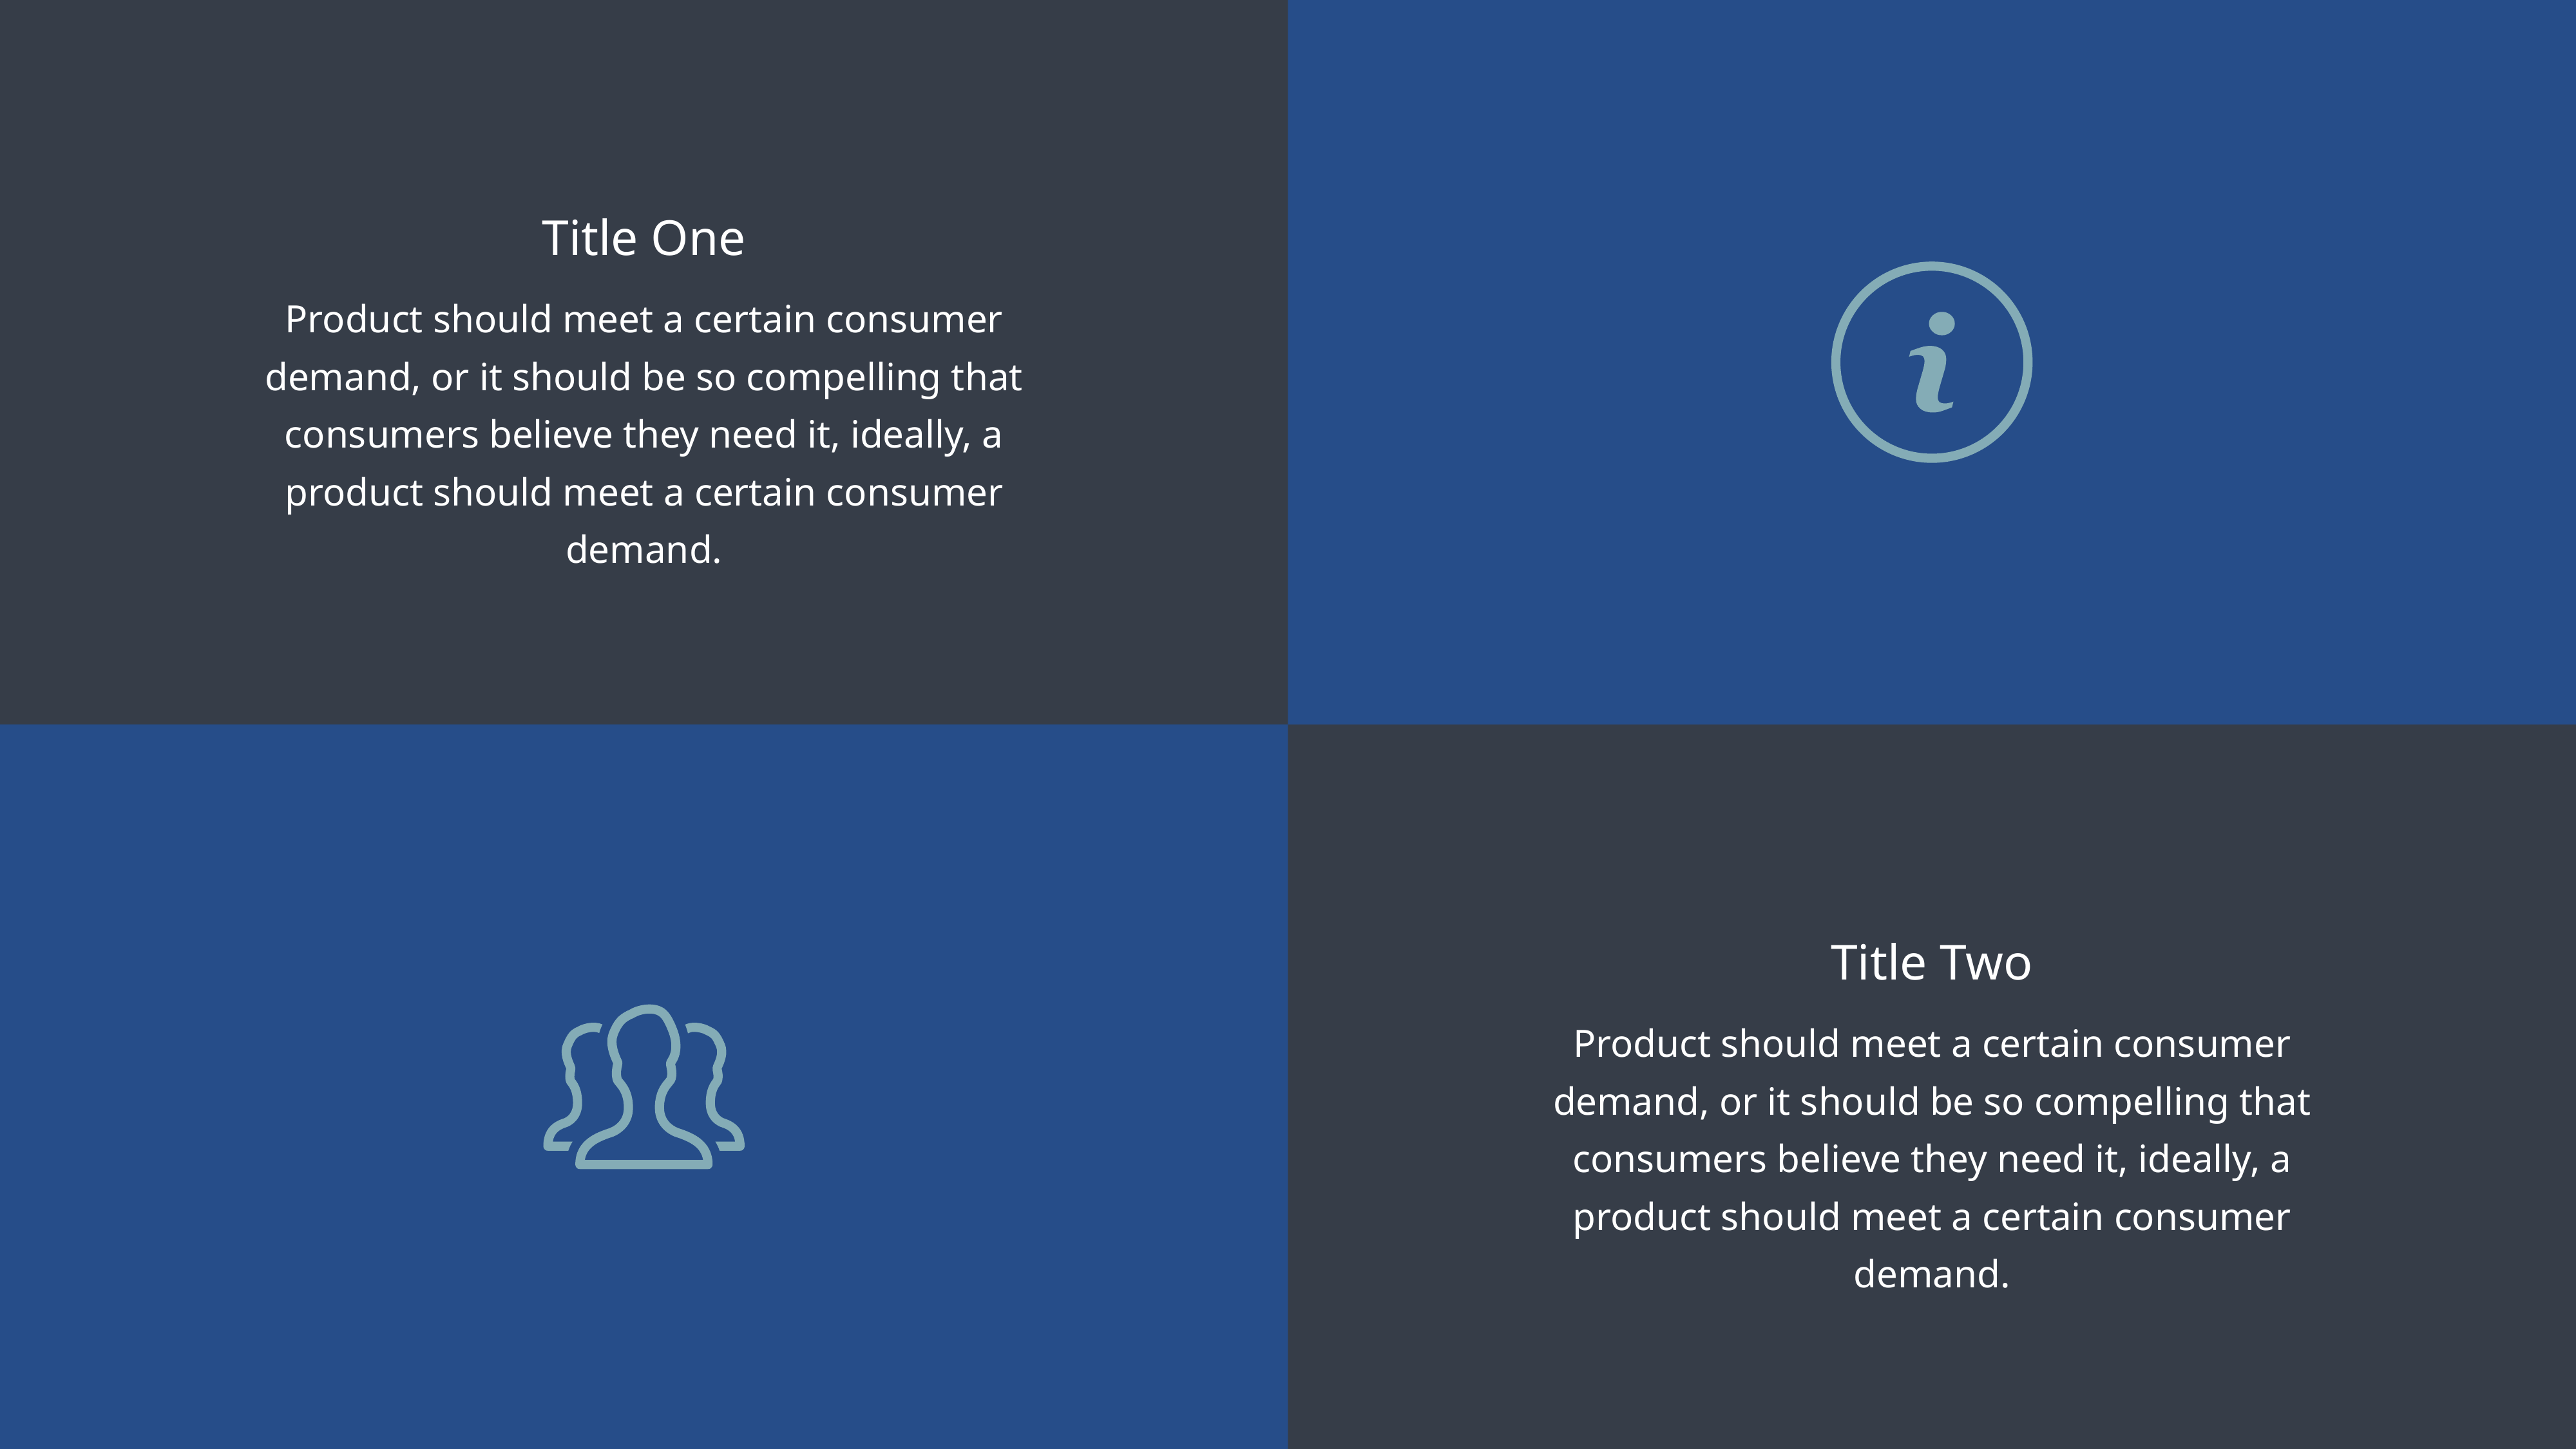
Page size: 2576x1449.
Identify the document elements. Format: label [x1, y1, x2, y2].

text_box [685, 1023, 745, 1151]
text_box [1287, 0, 2576, 725]
text_box [200, 202, 1088, 522]
text_box [1488, 927, 2376, 1247]
text_box [1831, 261, 2033, 463]
text_box [575, 1004, 713, 1170]
text_box [543, 1023, 603, 1151]
text_box [0, 724, 1288, 1449]
